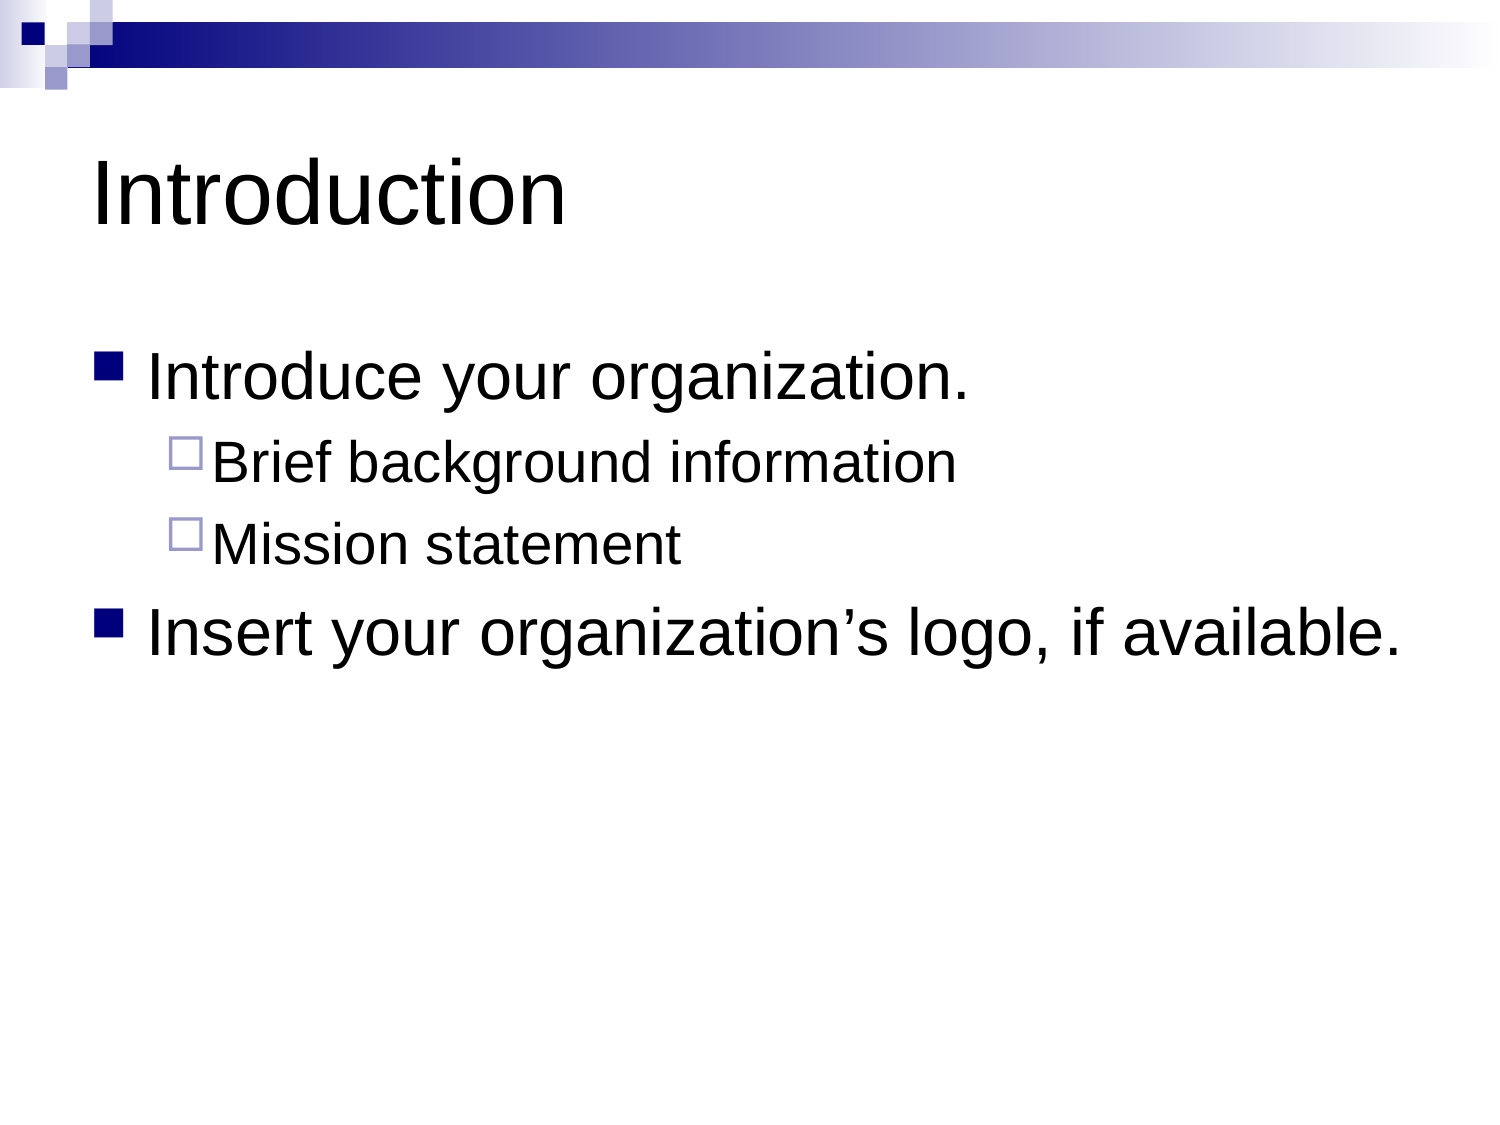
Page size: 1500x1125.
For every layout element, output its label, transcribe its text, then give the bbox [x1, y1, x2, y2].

list Introduce your organization. Brief background information Mission statement Insert your organization’s logo, if available. [75, 324, 1425, 963]
title Introduction [75, 75, 1425, 300]
